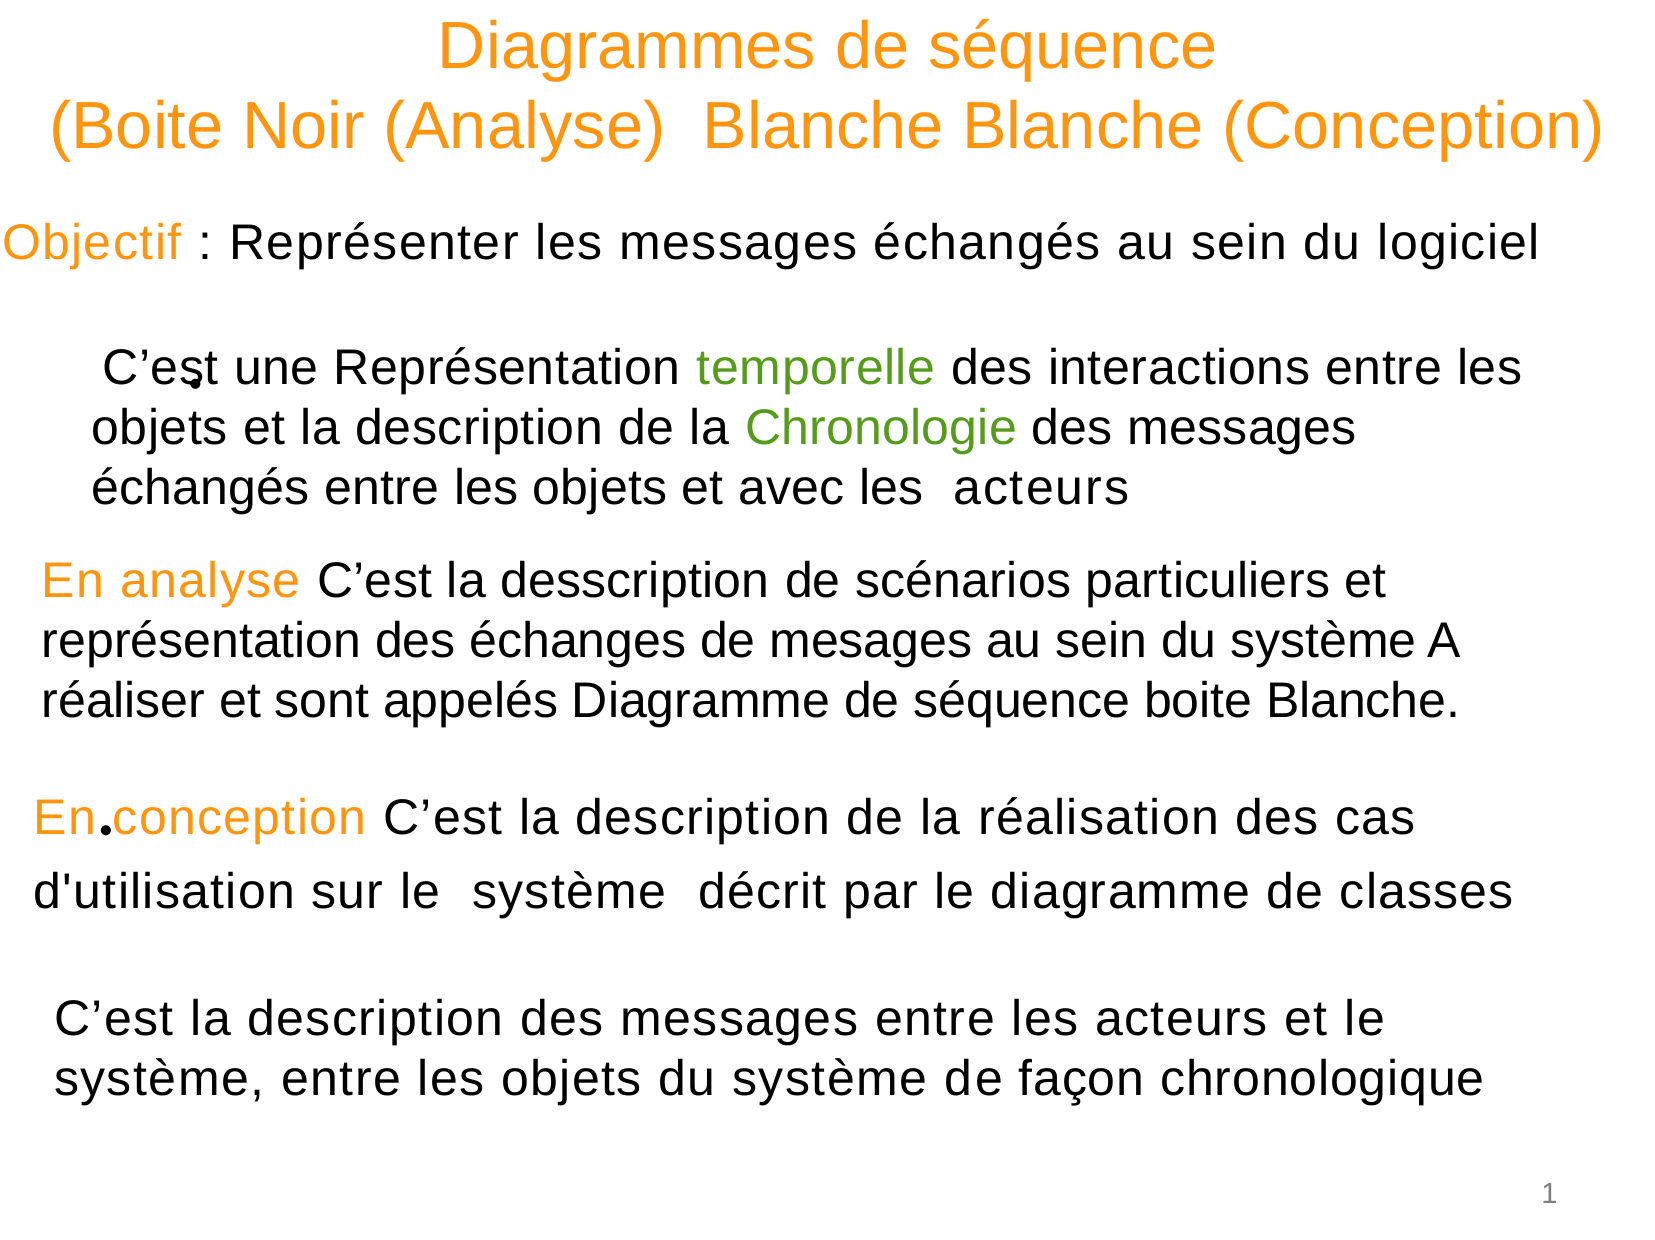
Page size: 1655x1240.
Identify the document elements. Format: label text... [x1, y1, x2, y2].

text_box En analyse C’est la desscription de scénarios particuliers et représentation des échanges de mesages au sein du système A réaliser et sont appelés Diagramme de séquence boite Blanche. [39, 532, 1590, 728]
text_box C’est la description des messages entre les acteurs et le système, entre les objets du système de façon chronologique [52, 969, 1552, 1106]
text_box Objectif : Représenter les messages échangés au sein du logiciel [0, 207, 1655, 270]
text_box C’est une Représentation temporelle des interactions entre les objets et la description de la Chronologie des messages échangés entre les objets et avec les acteurs [89, 319, 1565, 515]
text_box En conception C’est la description de la réalisation des cas d'utilisation sur le système décrit par le diagramme de classes [31, 769, 1603, 919]
text_box ● [89, 820, 115, 849]
slide_number 1 [1535, 1167, 1594, 1240]
title Diagrammes de séquence (Boite Noir (Analyse) Blanche Blanche (Conception) [0, 0, 1655, 207]
